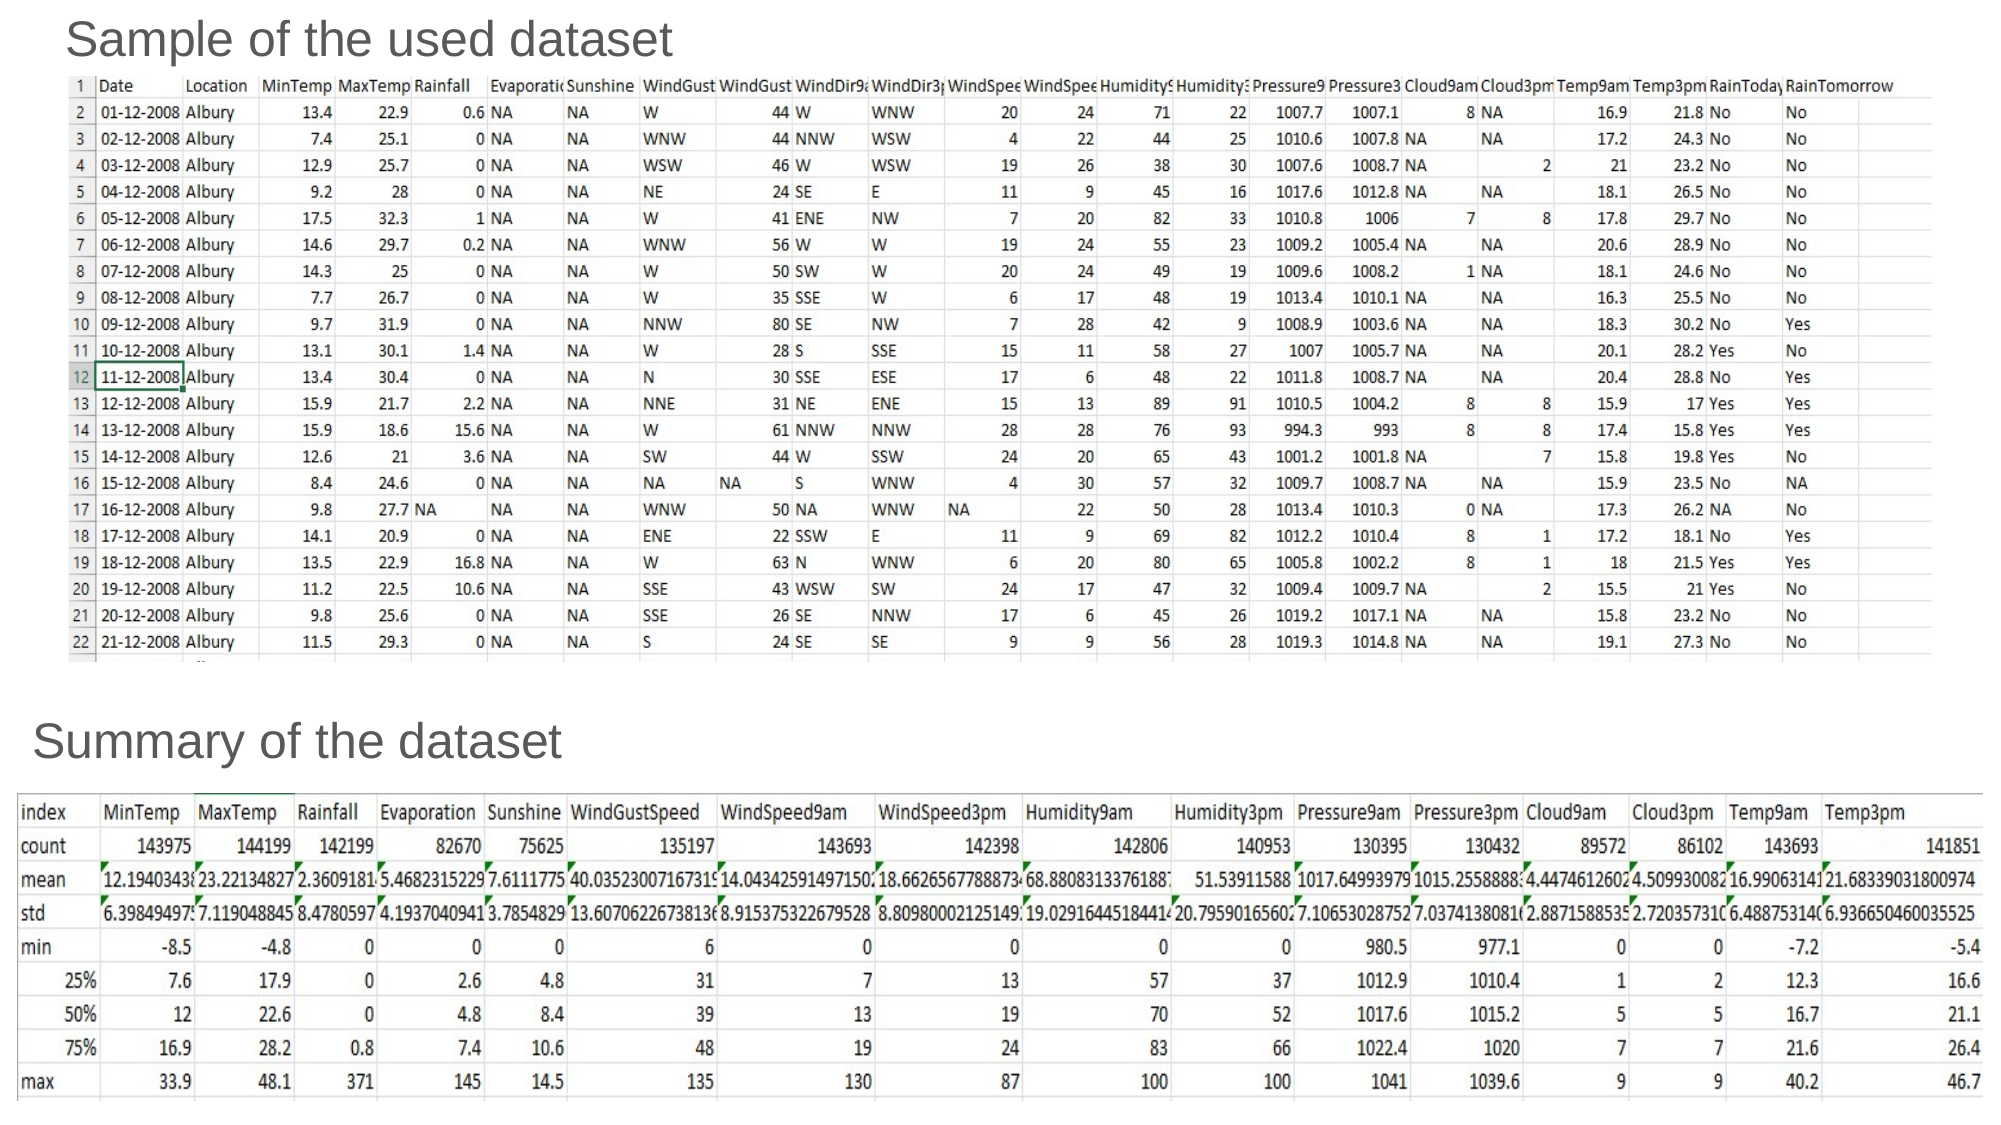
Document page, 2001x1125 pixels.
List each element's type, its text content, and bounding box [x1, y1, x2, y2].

text_box Sample of the used dataset [50, 0, 792, 35]
picture [68, 75, 1932, 662]
picture [16, 792, 1984, 1102]
text_box Summary of the dataset [17, 693, 1109, 737]
